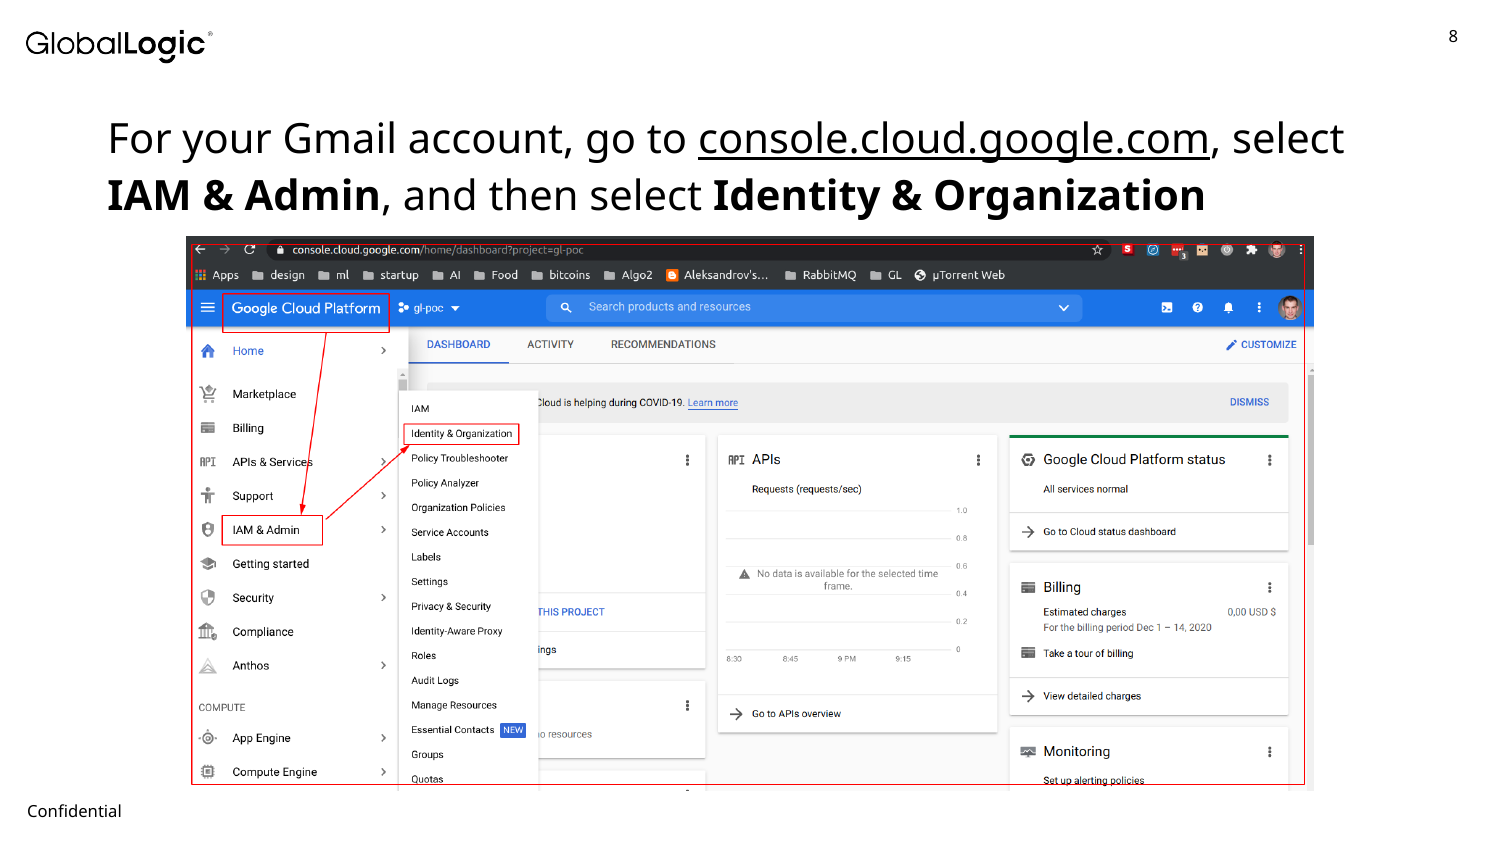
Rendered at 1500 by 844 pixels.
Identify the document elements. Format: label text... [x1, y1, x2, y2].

title For your Gmail account, go to console.cloud.google.com, select IAM & Admin, and then select Identity & Organization [92, 96, 1361, 223]
picture [0, 6, 239, 83]
picture [185, 236, 1314, 792]
